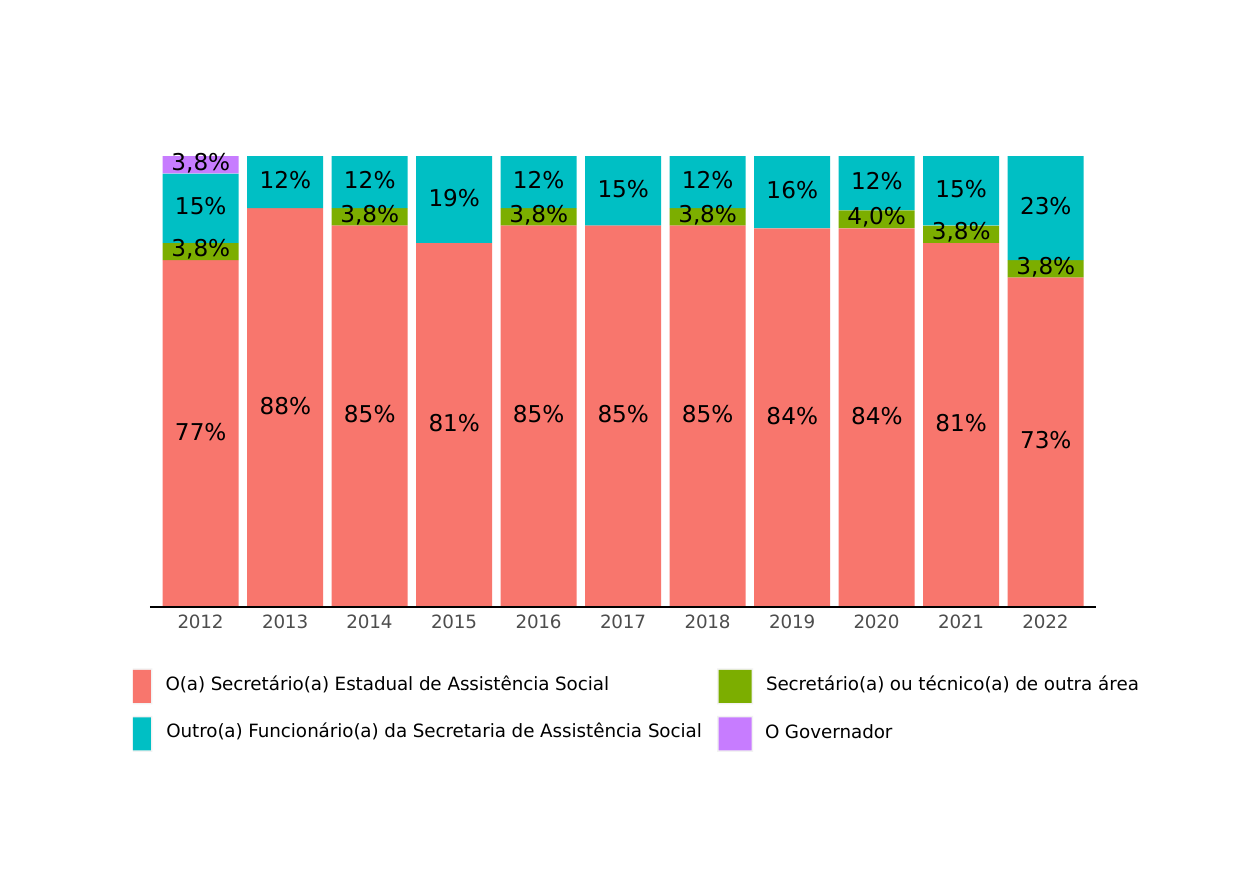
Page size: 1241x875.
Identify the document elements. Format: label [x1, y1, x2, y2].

text_box [132, 99, 1108, 775]
